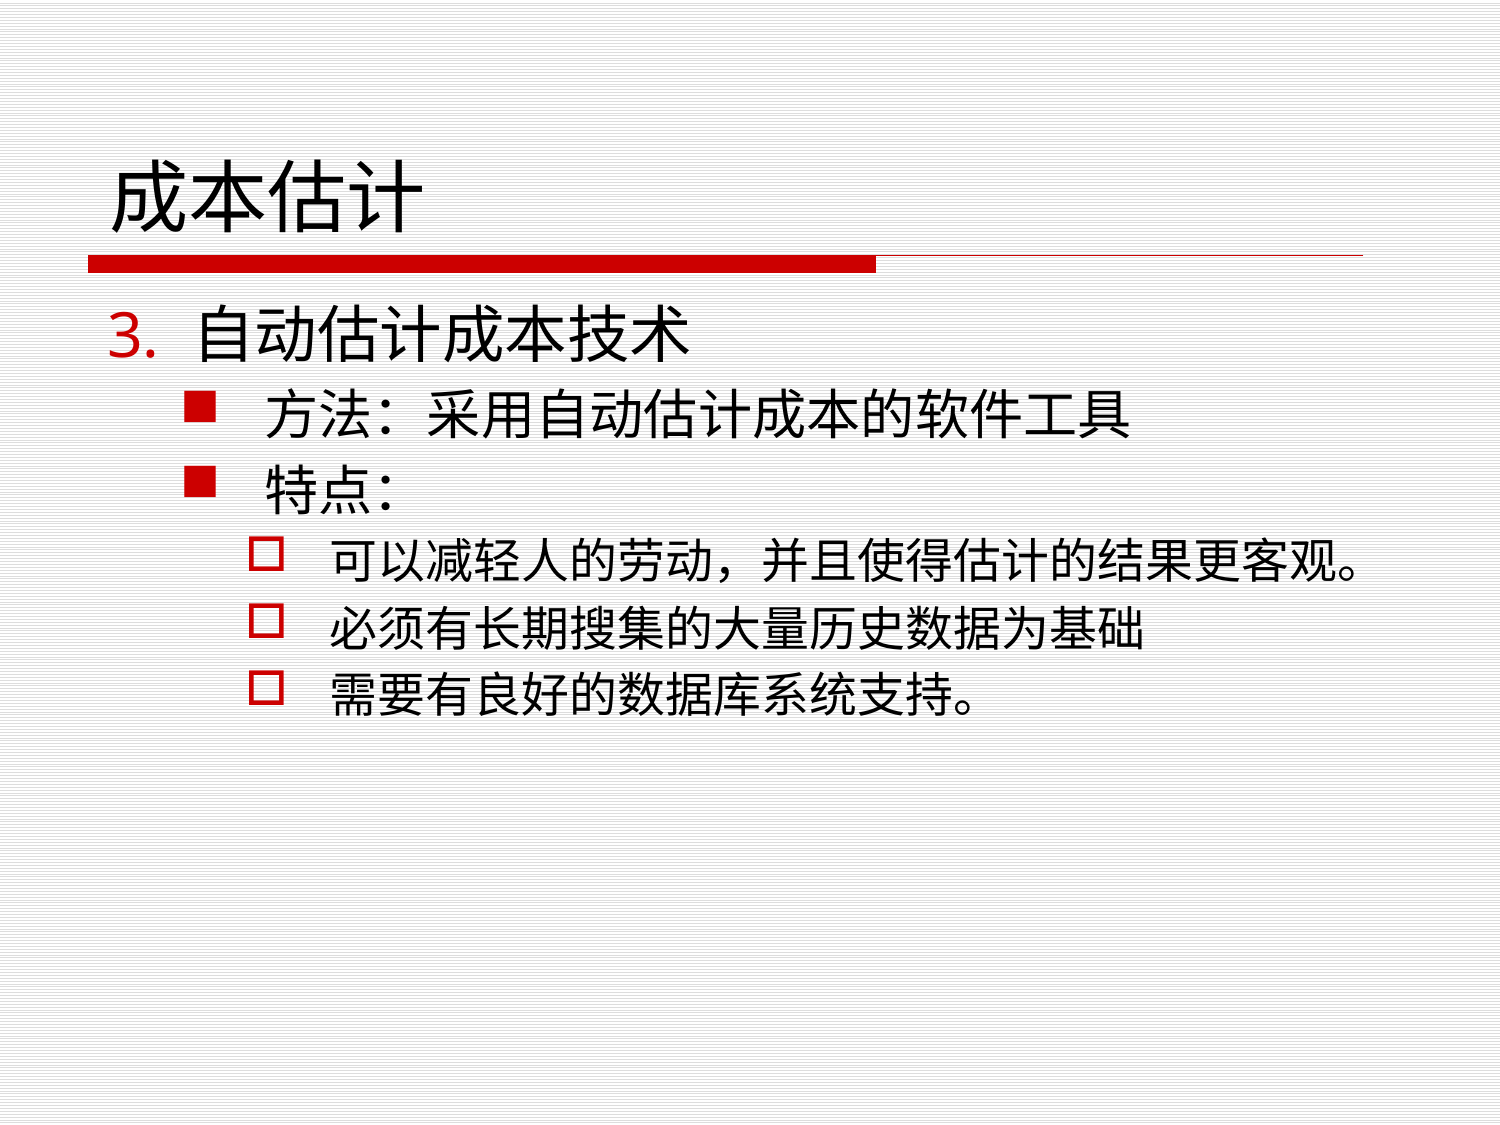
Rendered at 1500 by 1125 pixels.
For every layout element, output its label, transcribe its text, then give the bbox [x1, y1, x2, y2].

list 自动估计成本技术 方法：采用自动估计成本的软件工具 特点： 可以减轻人的劳动，并且使得估计的结果更客观。 必须有长期搜集的大量历史数据为基础 需要有良好的数据库系统支持。 [92, 287, 1406, 988]
title 成本估计 [94, 50, 1407, 250]
